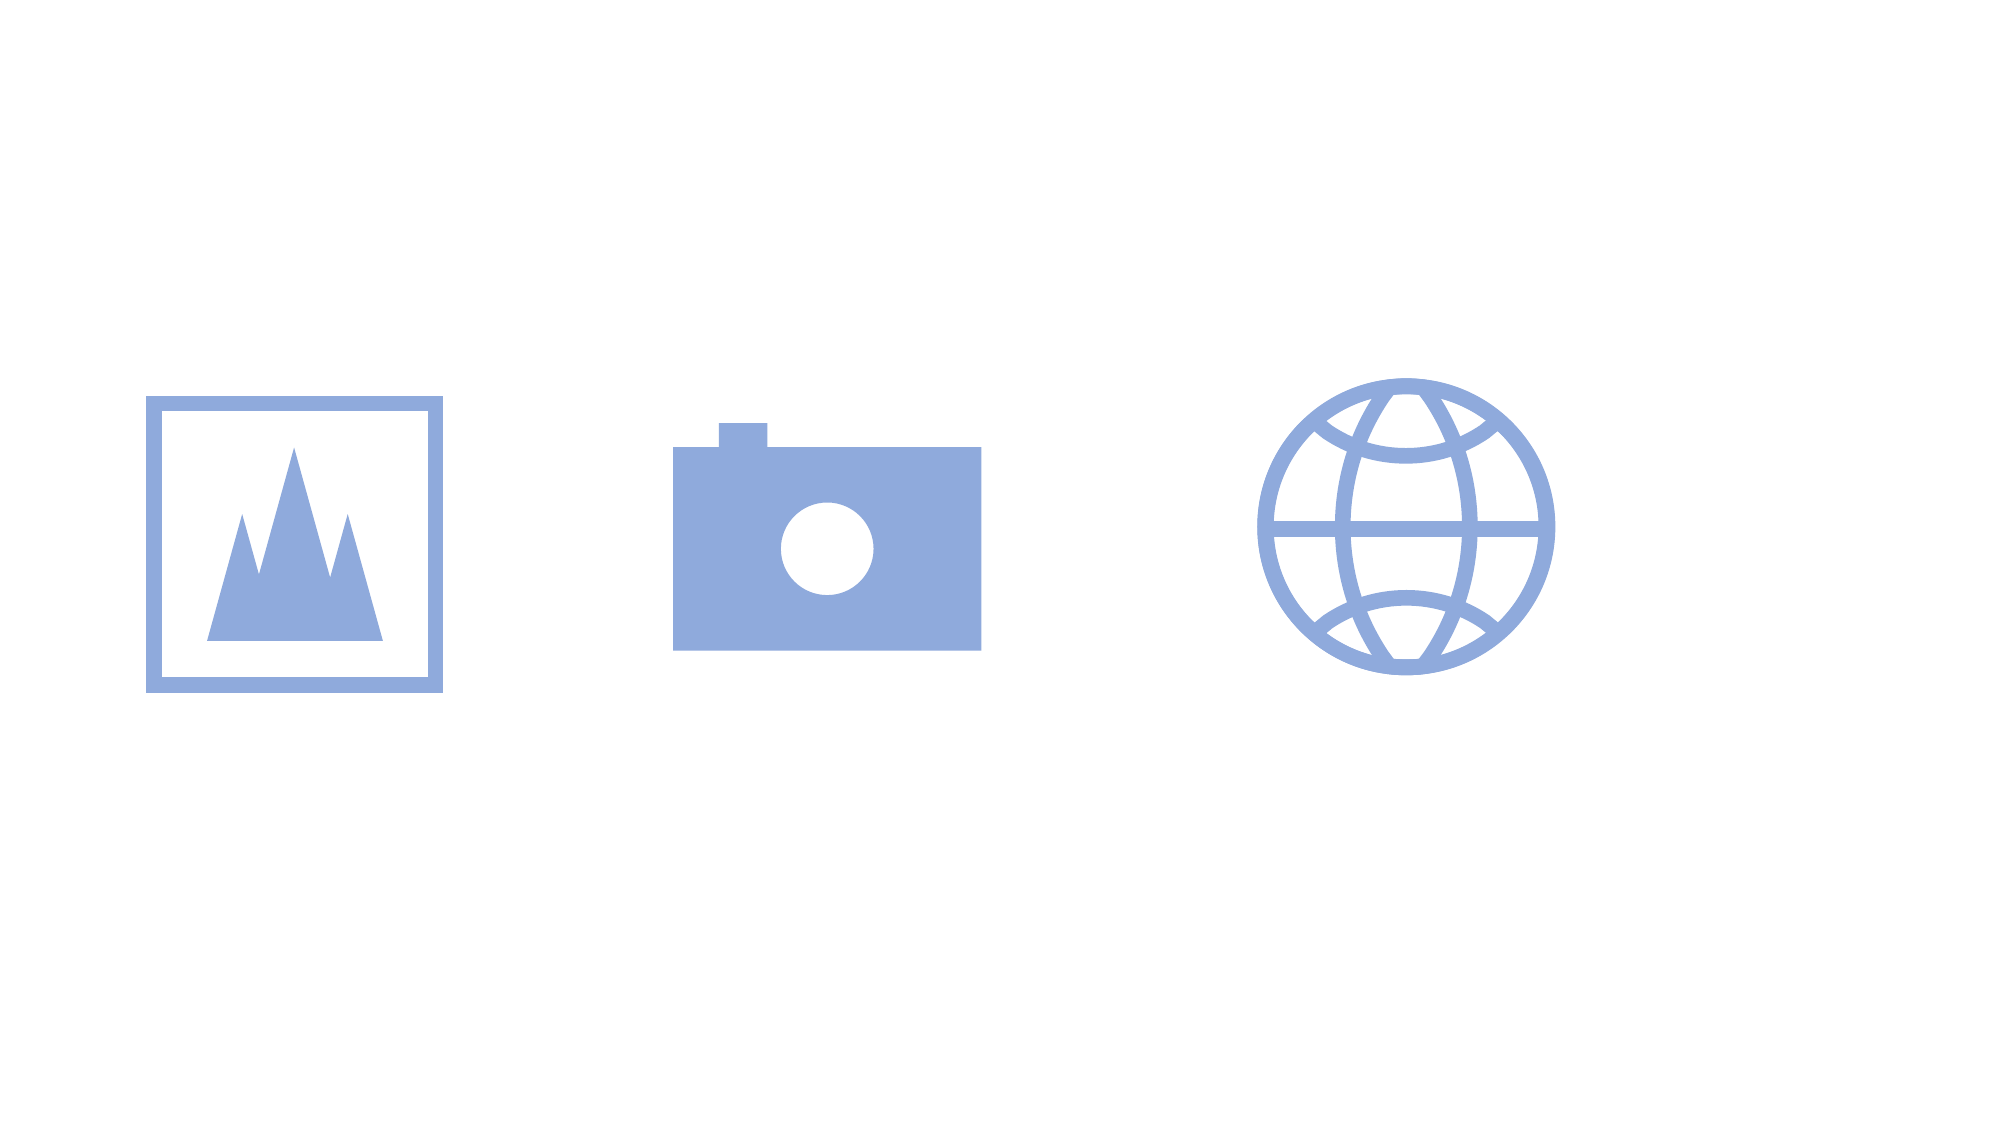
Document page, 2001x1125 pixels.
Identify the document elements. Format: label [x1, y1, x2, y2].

text_box [1184, 306, 1628, 750]
text_box [614, 324, 1040, 750]
text_box [82, 331, 508, 757]
